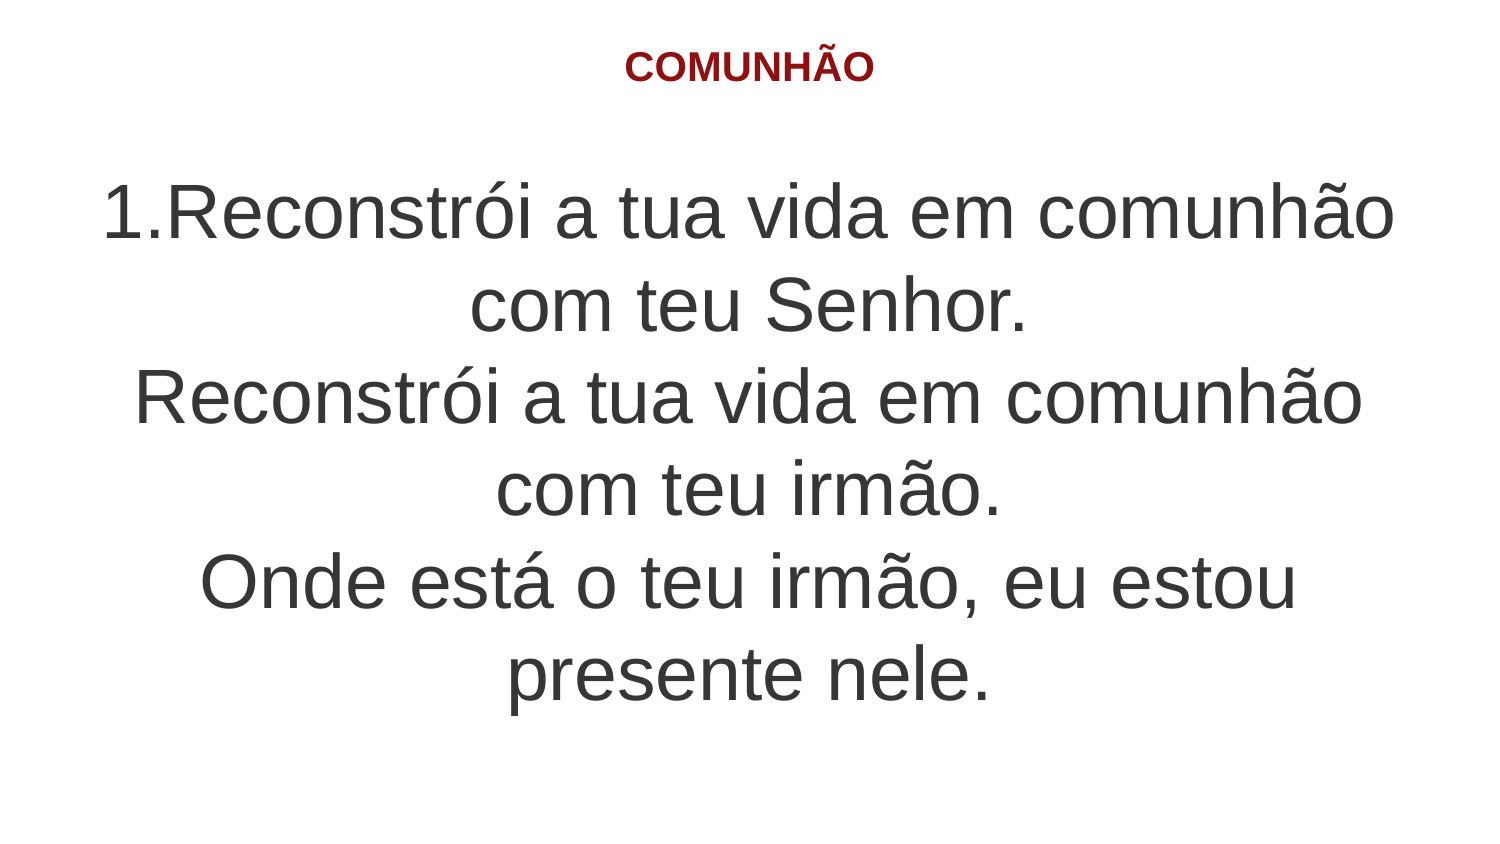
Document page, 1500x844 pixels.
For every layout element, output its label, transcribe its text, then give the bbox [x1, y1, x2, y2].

text_box 1.Reconstrói a tua vida em comunhão com teu Senhor. Reconstrói a tua vida em comunhão com teu irmão. Onde está o teu irmão, eu estou presente nele. [74, 126, 1425, 844]
text_box COMUNHÃO [0, 42, 1500, 88]
